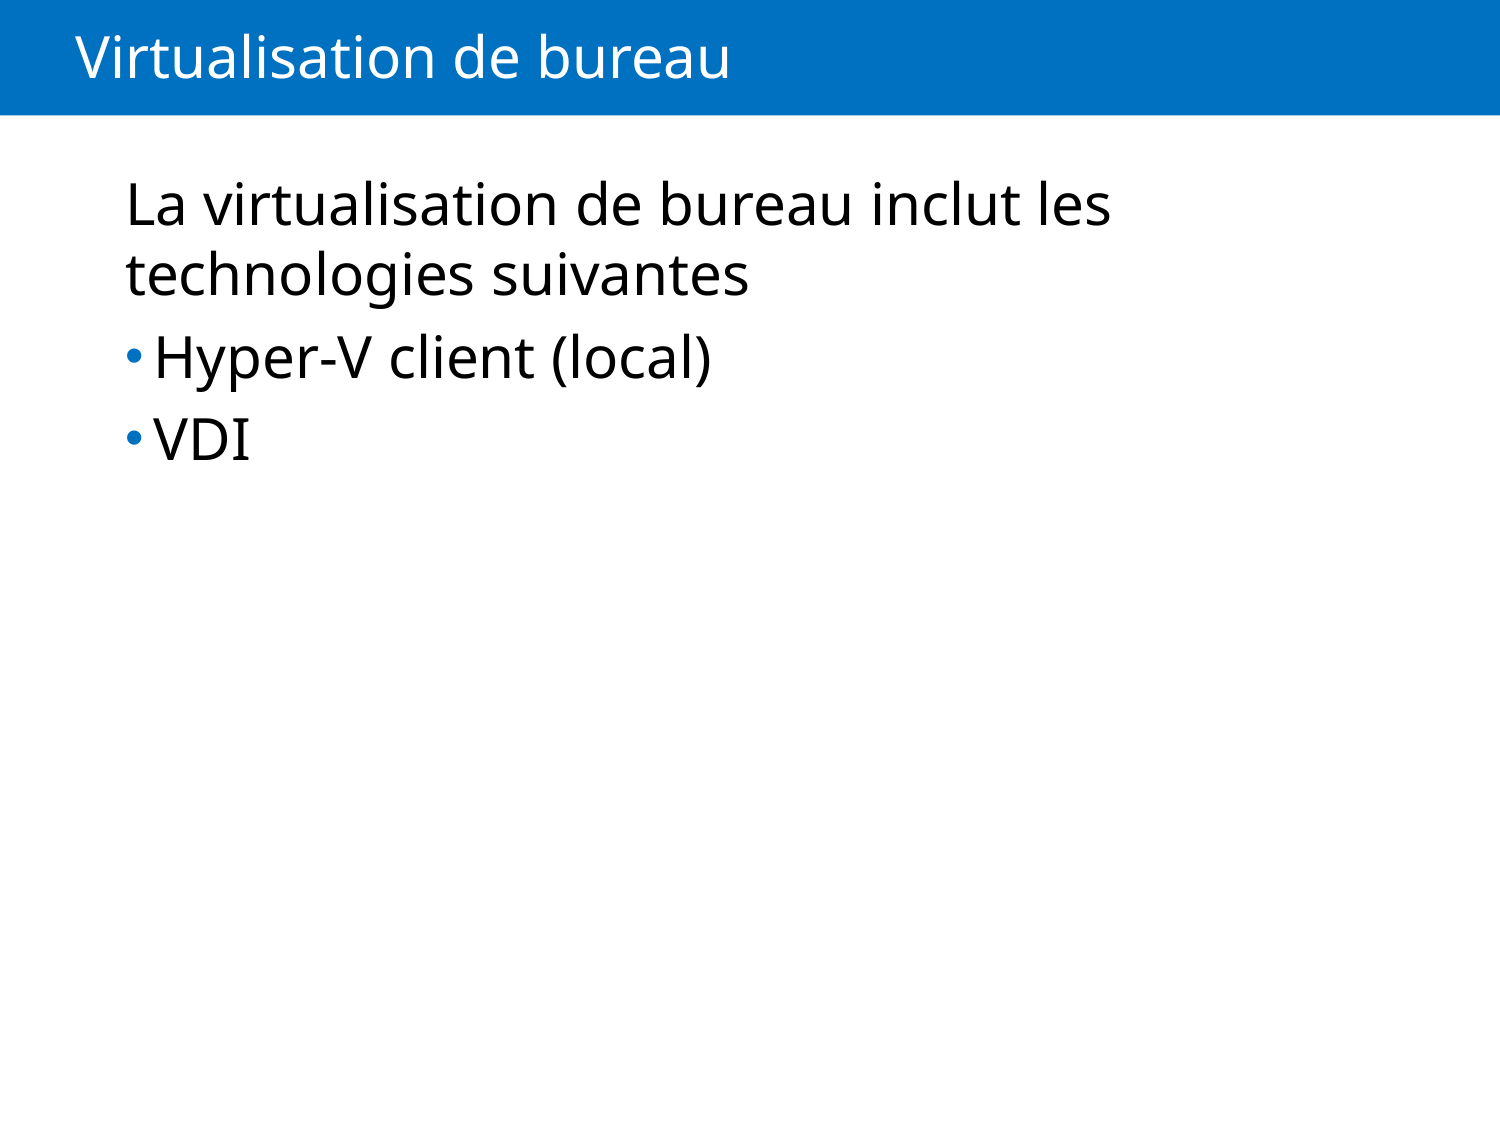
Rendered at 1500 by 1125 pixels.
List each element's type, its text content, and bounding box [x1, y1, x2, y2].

text_box La virtualisation de bureau inclut les technologies suivantes Hyper-V client (local) VDI [125, 167, 1405, 1012]
title Virtualisation de bureau [75, 0, 1351, 122]
